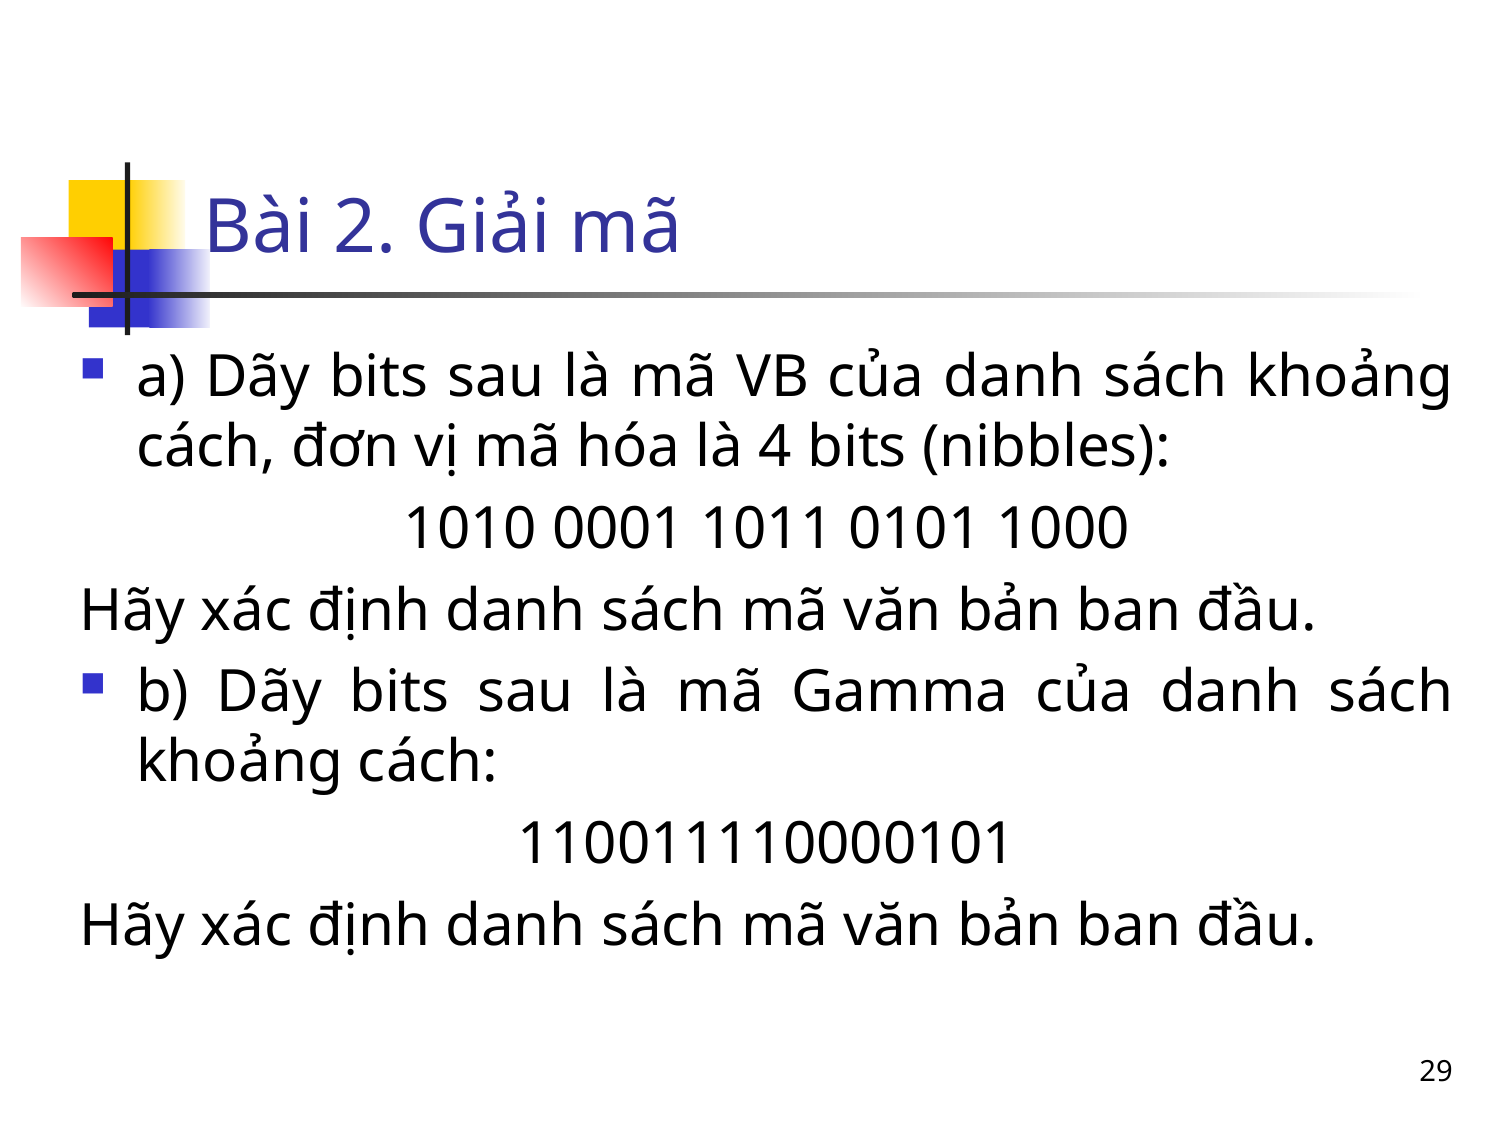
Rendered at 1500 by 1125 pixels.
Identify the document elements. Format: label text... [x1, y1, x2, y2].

title Bài 2. Giải mã [188, 66, 1468, 275]
list a) Dãy bits sau là mã VB của danh sách khoảng cách, đơn vị mã hóa là 4 bits (nibbles): 1010 0001 1011 0101 1000 Hãy xác định danh sách mã văn bản ban đầu. b) Dãy bits sau là mã Gamma của danh sách khoảng cách: 110011110000101 Hãy xác định danh sách mã văn bản ban đầu. [64, 331, 1469, 1006]
slide_number 29 [1155, 1024, 1468, 1100]
